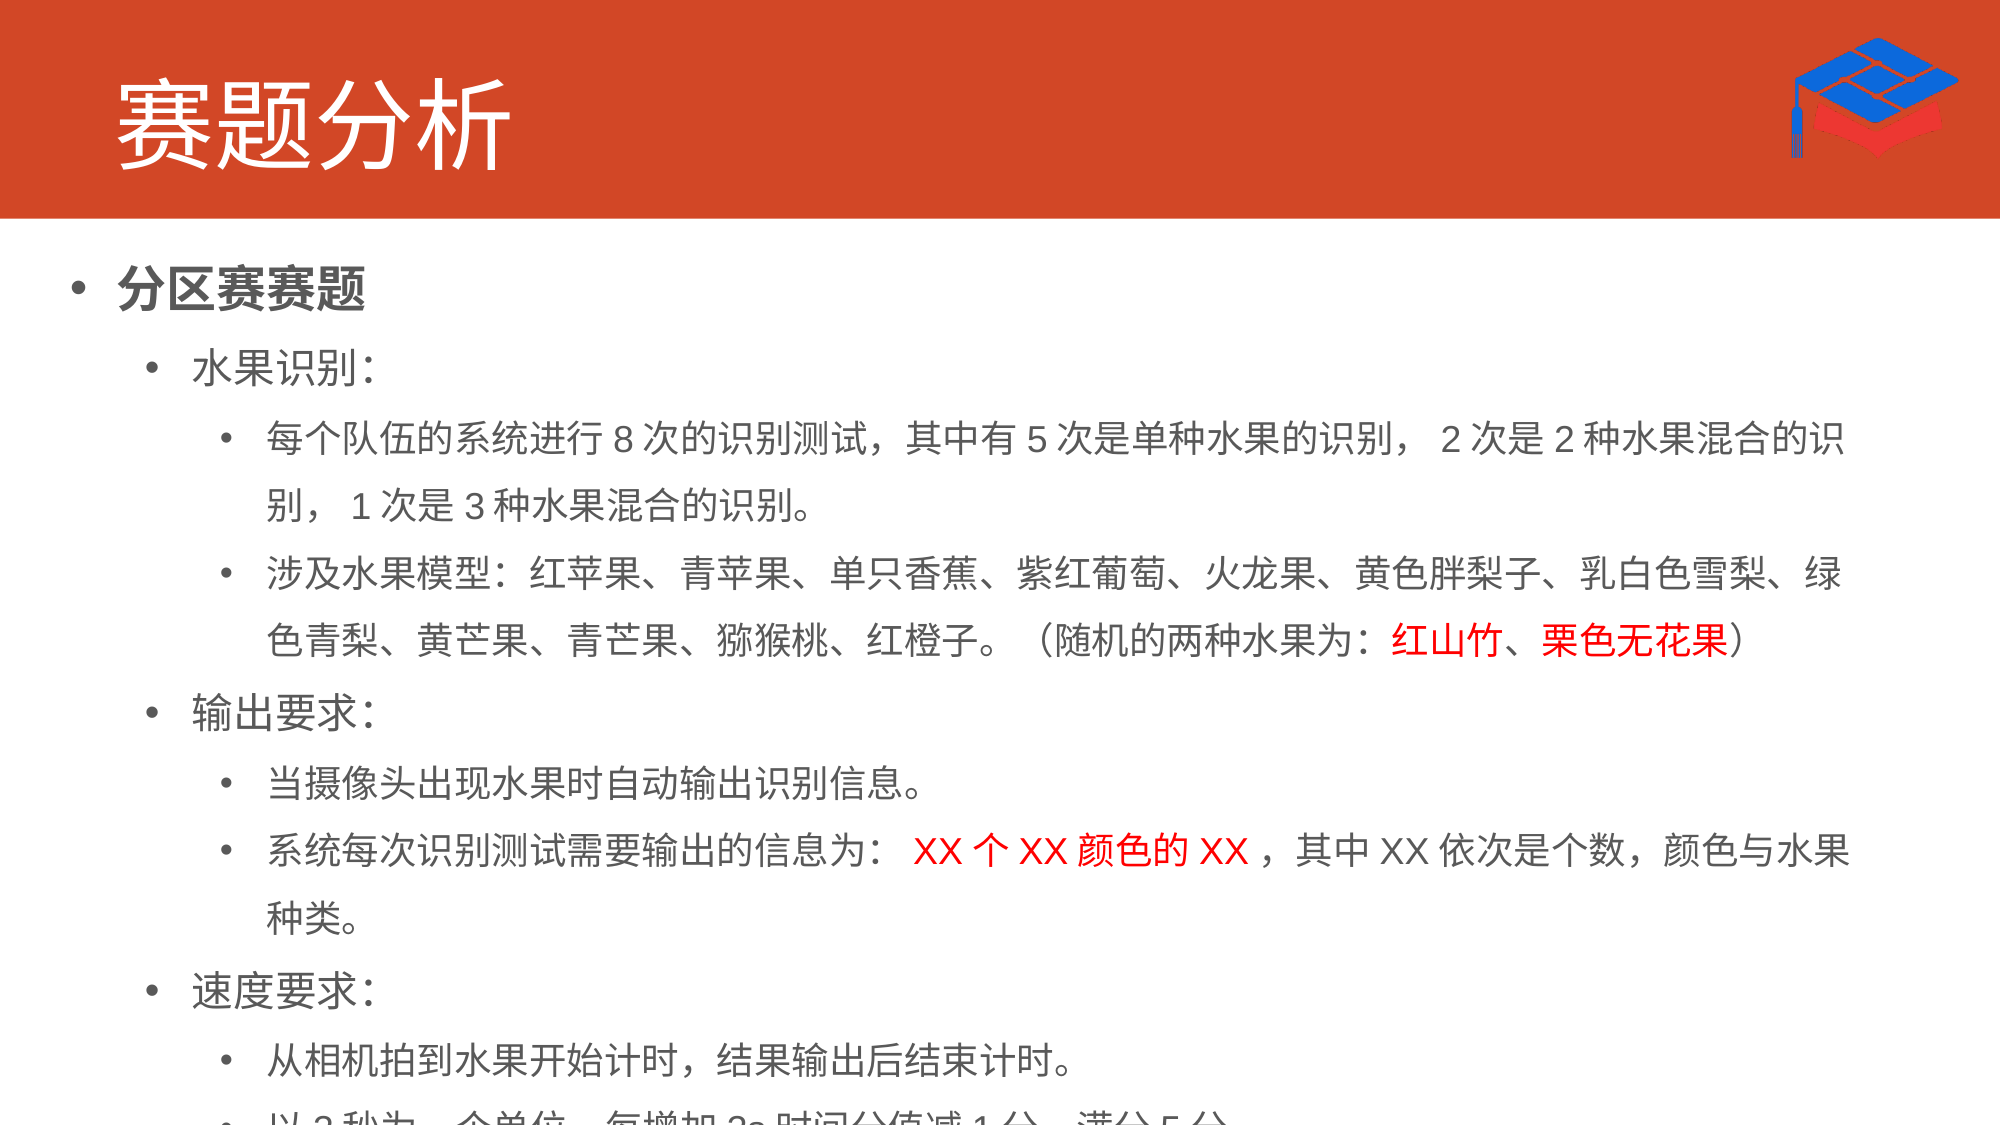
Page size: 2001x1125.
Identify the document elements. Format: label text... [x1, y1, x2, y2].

picture [1787, 38, 1961, 160]
title 赛题分析 [99, 0, 1863, 199]
text_box 分区赛赛题 水果识别： 每个队伍的系统进行8次的识别测试，其中有5次是单种水果的识别，2次是2种水果混合的识别，1次是3种水果混合的识别。 涉及水果模型：红苹果、青苹果、单只香蕉、紫红葡萄、火龙果、黄色胖梨子、乳白色雪梨、绿色青梨、黄芒果、青芒果、猕猴桃、红橙子。（随机的两种水果为：红山竹、栗色无花果） 输出要求： 当摄像头出现水果时自动输出识别信息。 系统每次识别测试需要输出的信息为：XX个XX颜色的XX，其中XX依次是个数，颜色与水果种类。 速度要求： 从相机拍到水果开始计时，结果输出后结束计时。 以3秒为一个单位，每增加3s时间分值减1分，满分5分。 [55, 219, 1875, 1125]
